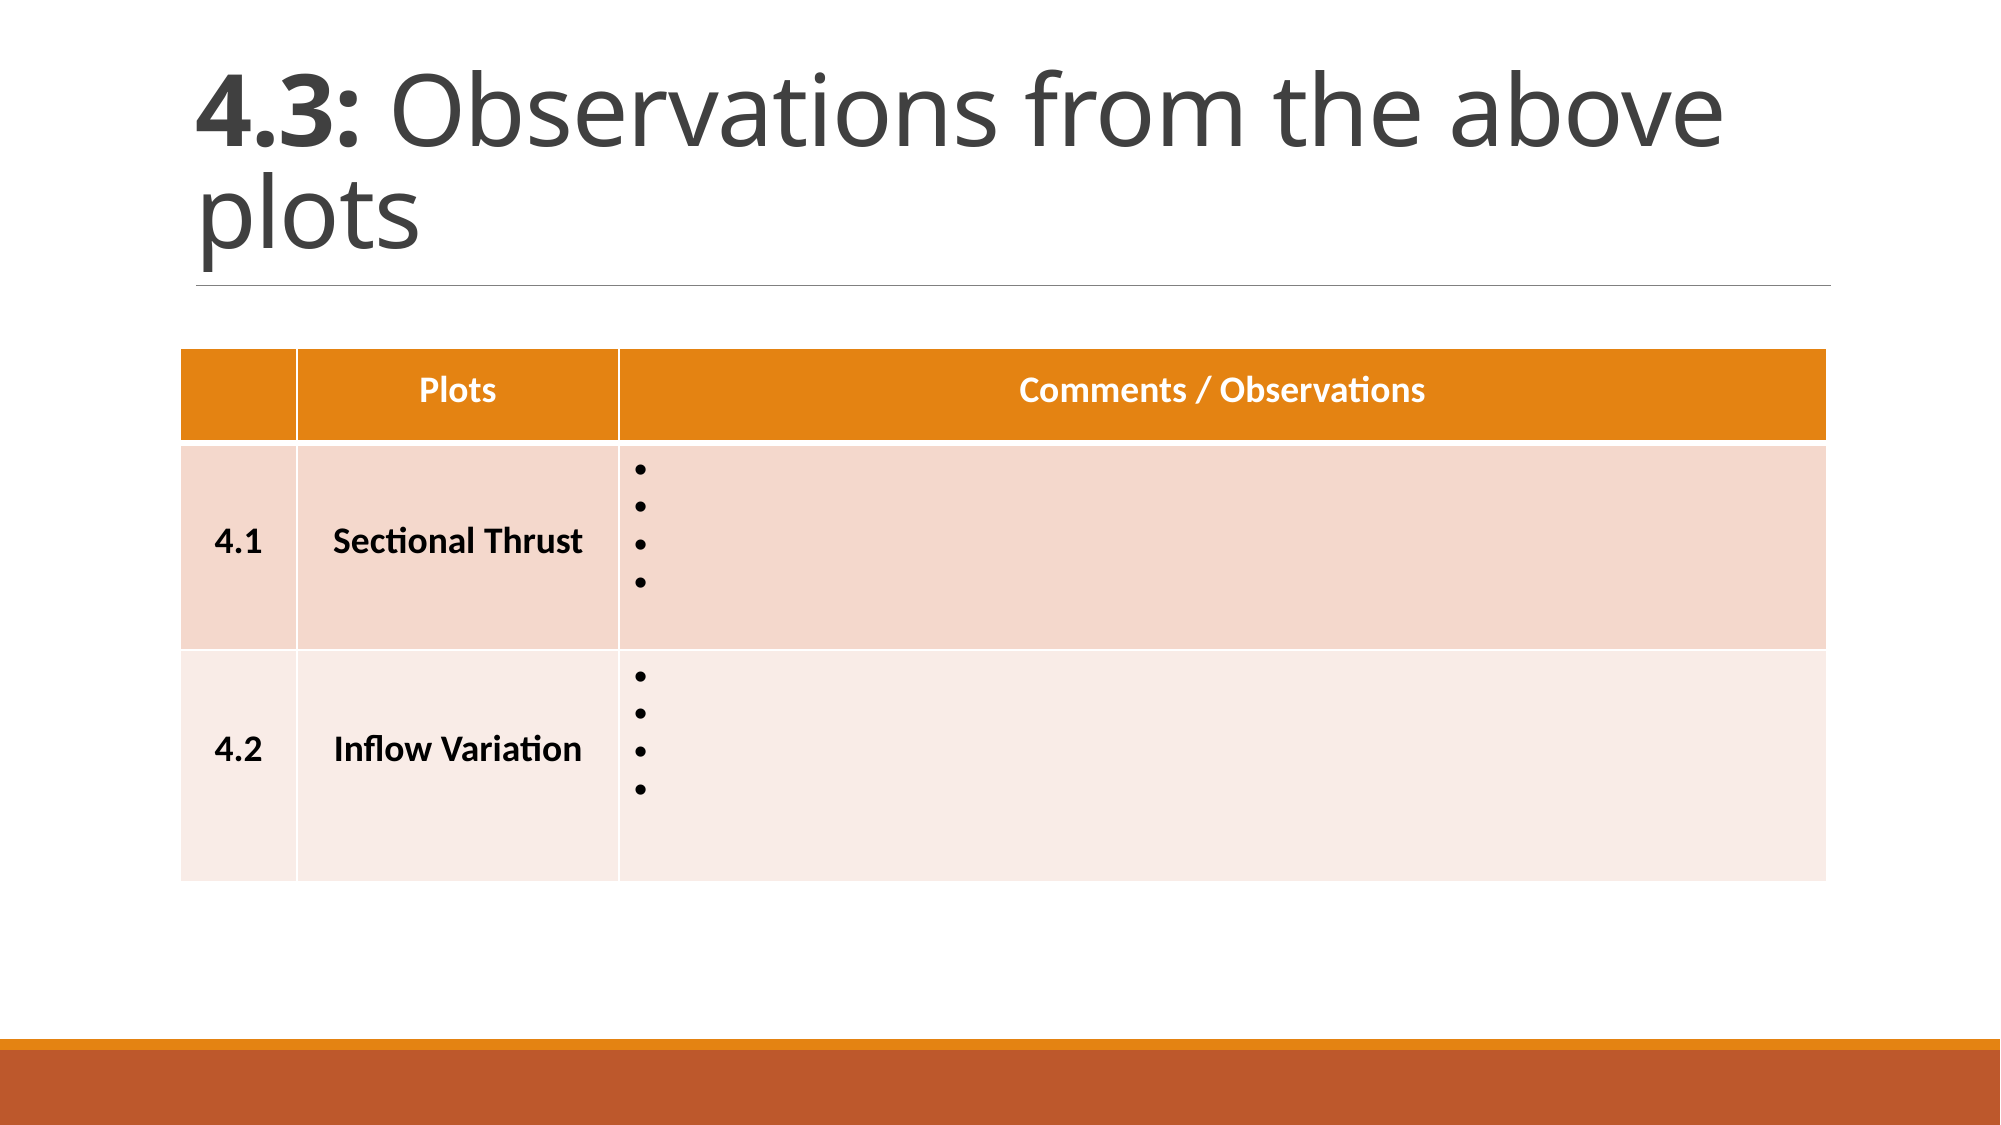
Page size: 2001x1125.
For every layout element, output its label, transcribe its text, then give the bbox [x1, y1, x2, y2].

table_cell 4.1 [181, 446, 296, 649]
table_cell [620, 446, 1826, 649]
title 4.3: Observations from the above plots [179, 110, 1827, 277]
table_cell Sectional Thrust [298, 446, 618, 649]
table_cell Inflow Variation [298, 651, 618, 881]
table_header Plots [298, 349, 618, 440]
table_cell [620, 651, 1826, 881]
table_header [181, 349, 296, 440]
table_header Comments / Observations [620, 349, 1826, 440]
table_cell 4.2 [181, 651, 296, 881]
